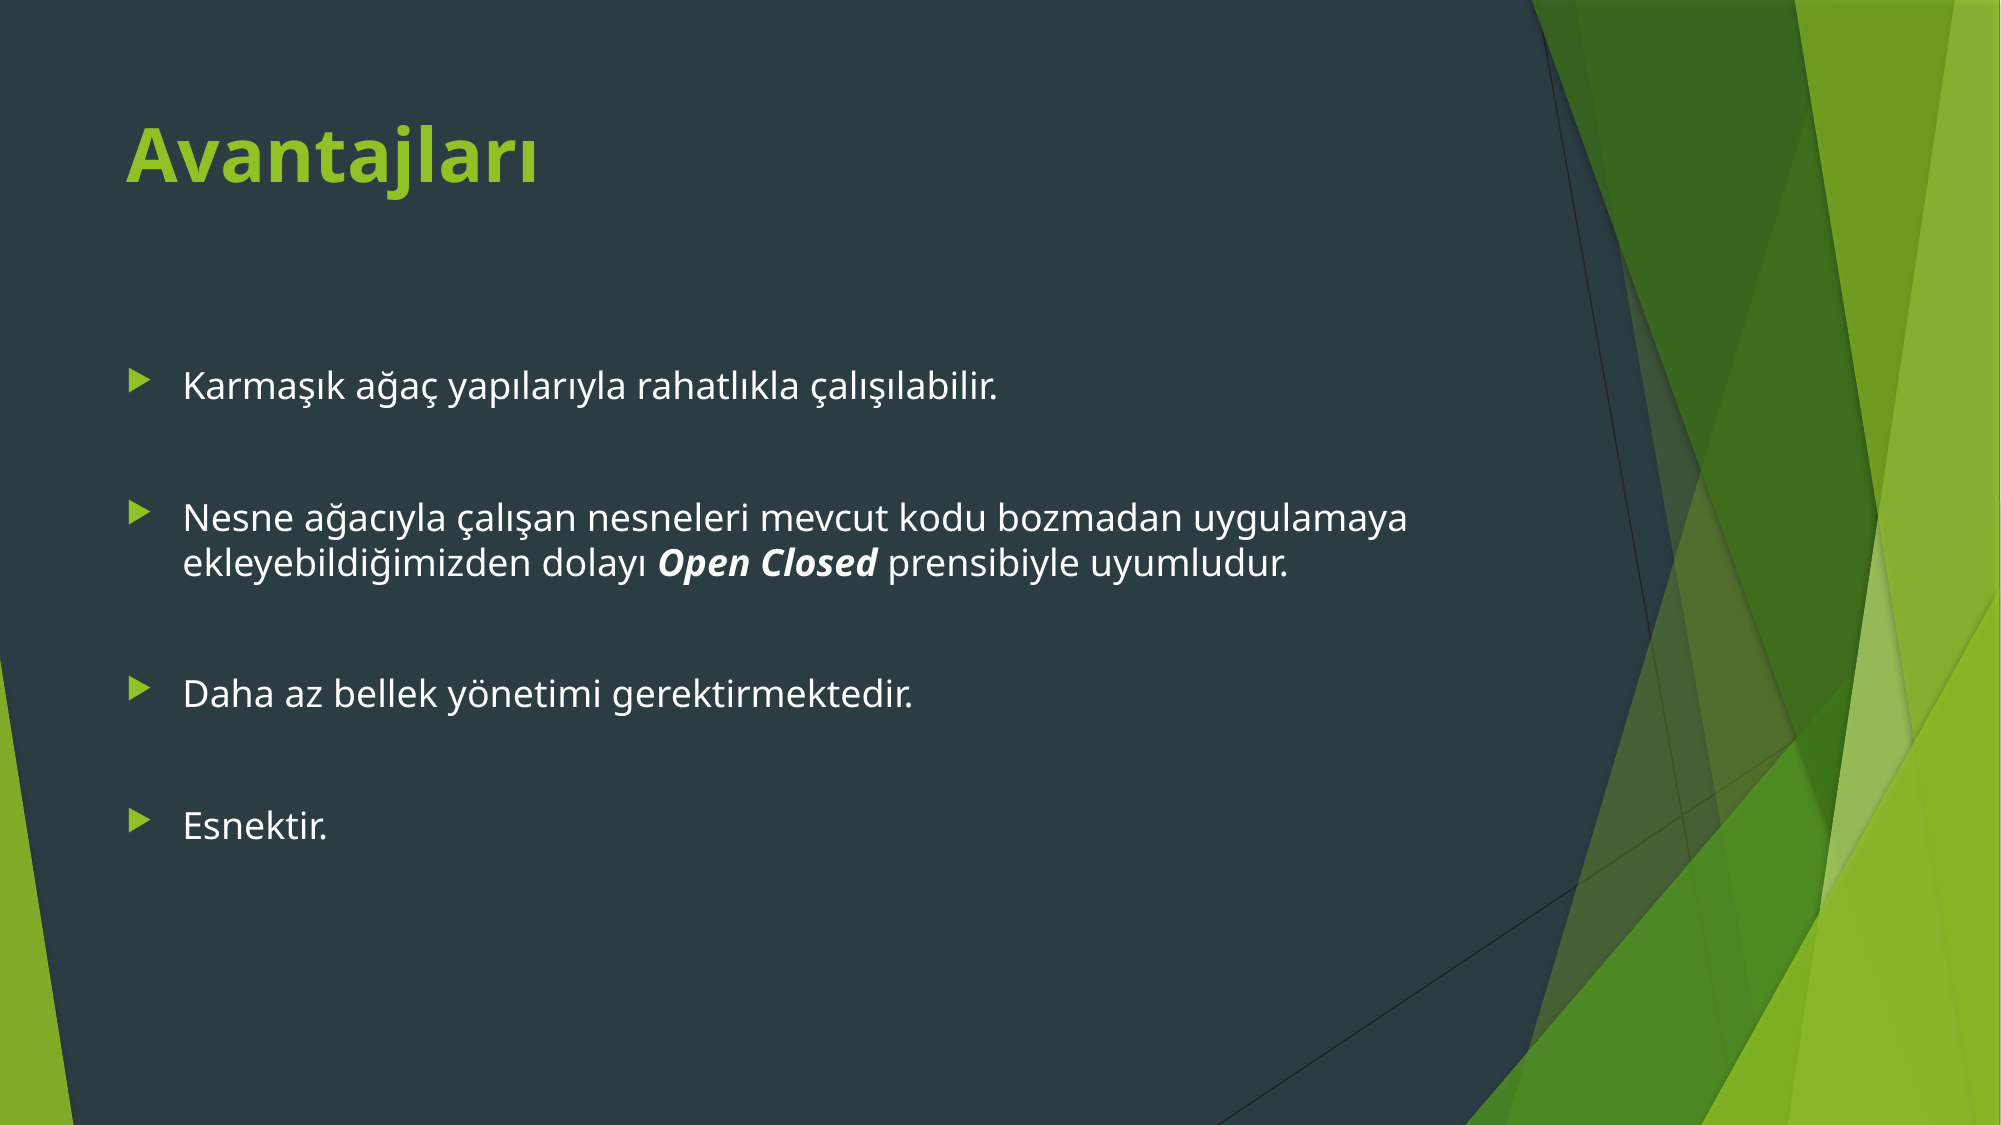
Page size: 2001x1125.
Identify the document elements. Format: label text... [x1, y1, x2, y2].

title Avantajları [111, 99, 1522, 317]
list Karmaşık ağaç yapılarıyla rahatlıkla çalışılabilir. Nesne ağacıyla çalışan nesneleri mevcut kodu bozmadan uygulamaya ekleyebildiğimizden dolayı Open Closed prensibiyle uyumludur. Daha az bellek yönetimi gerektirmektedir. Esnektir. [111, 354, 1522, 992]
